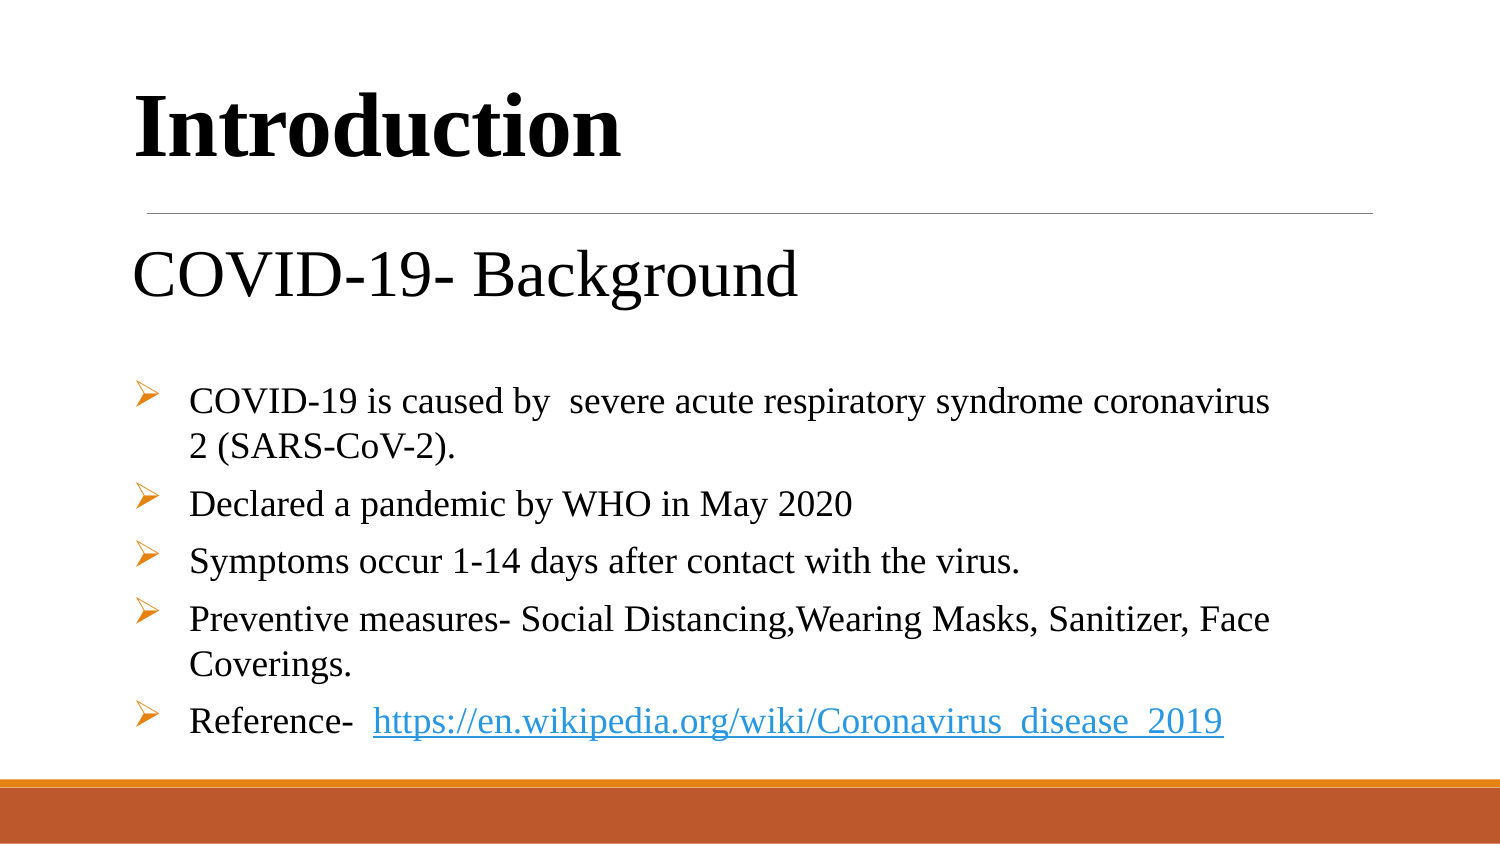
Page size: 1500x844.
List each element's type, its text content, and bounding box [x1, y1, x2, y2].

text_box COVID-19 is caused by severe acute respiratory syndrome coronavirus 2 (SARS-CoV-2). Declared a pandemic by WHO in May 2020 Symptoms occur 1-14 days after contact with the virus. Preventive measures- Social Distancing,Wearing Masks, Sanitizer, Face Coverings. Reference- https://en.wikipedia.org/wiki/Coronavirus_disease_2019 [118, 360, 1342, 844]
title Introduction [118, 67, 1397, 187]
text_box COVID-19- Background [118, 214, 1342, 325]
